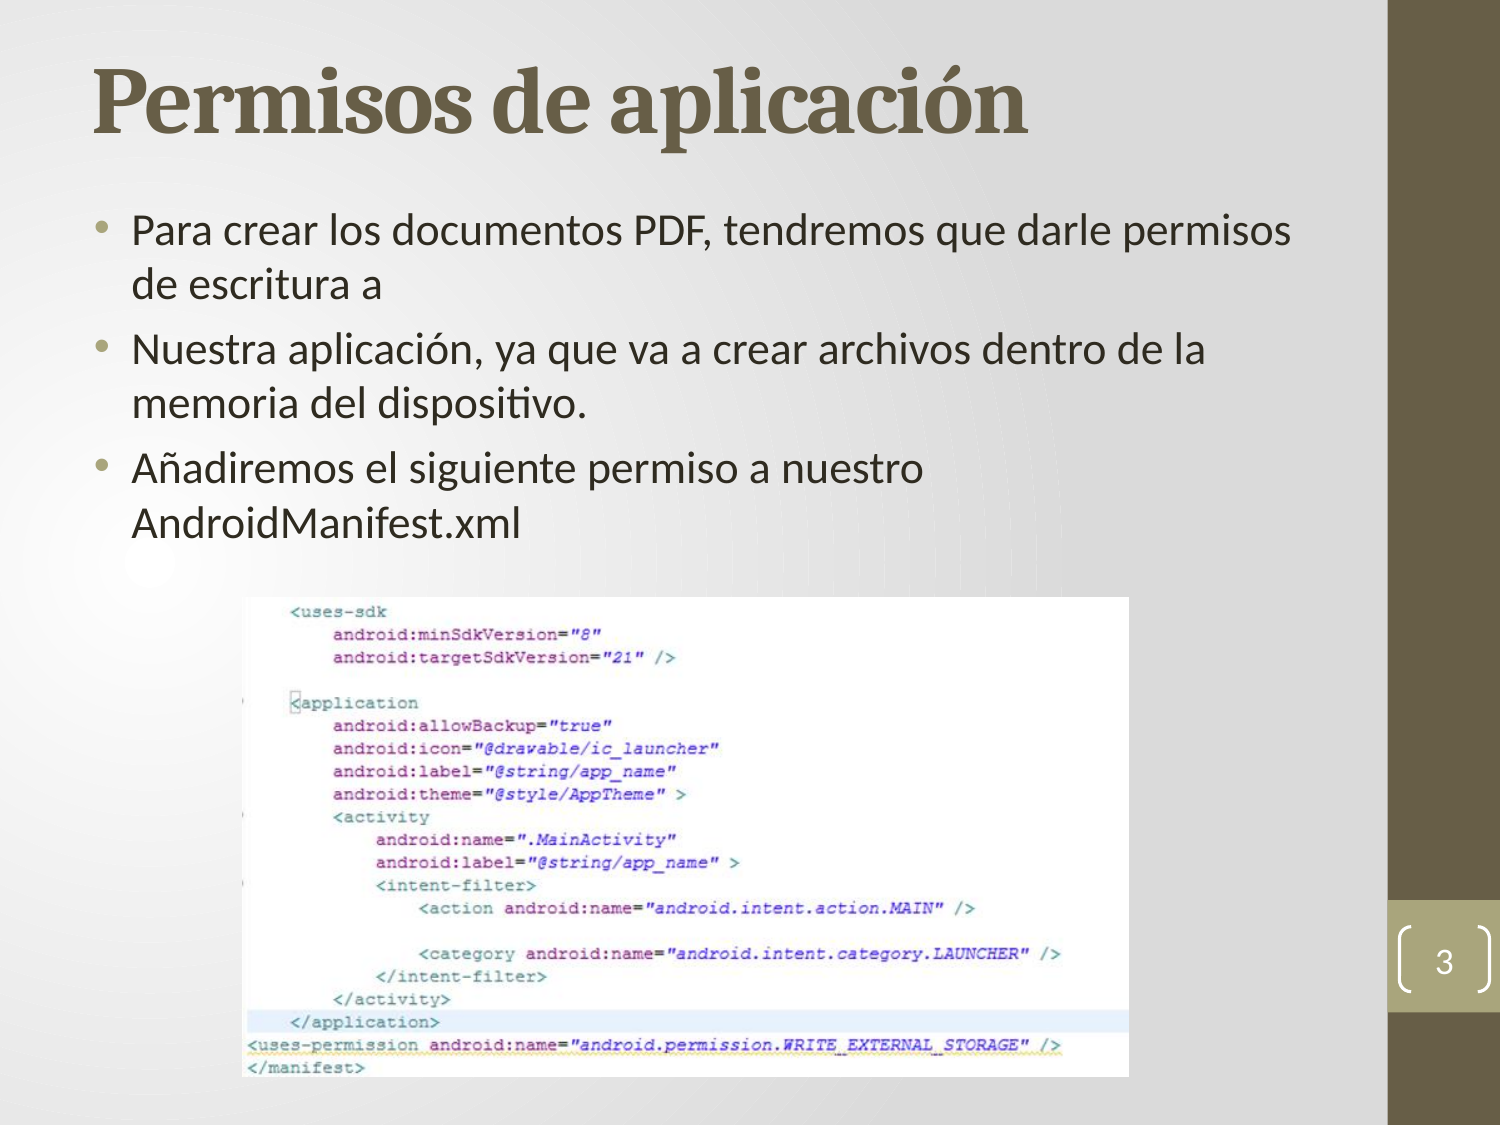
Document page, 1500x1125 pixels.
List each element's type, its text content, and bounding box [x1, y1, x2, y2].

list Para crear los documentos PDF, tendremos que darle permisos de escritura a Nuestra aplicación, ya que va a crear archivos dentro de la memoria del dispositivo. Añadiremos el siguiente permiso a nuestro AndroidManifest.xml [60, 191, 1311, 598]
title Permisos de aplicación [76, 1, 1327, 190]
slide_number 3 [1397, 925, 1492, 994]
picture [241, 597, 1129, 1078]
